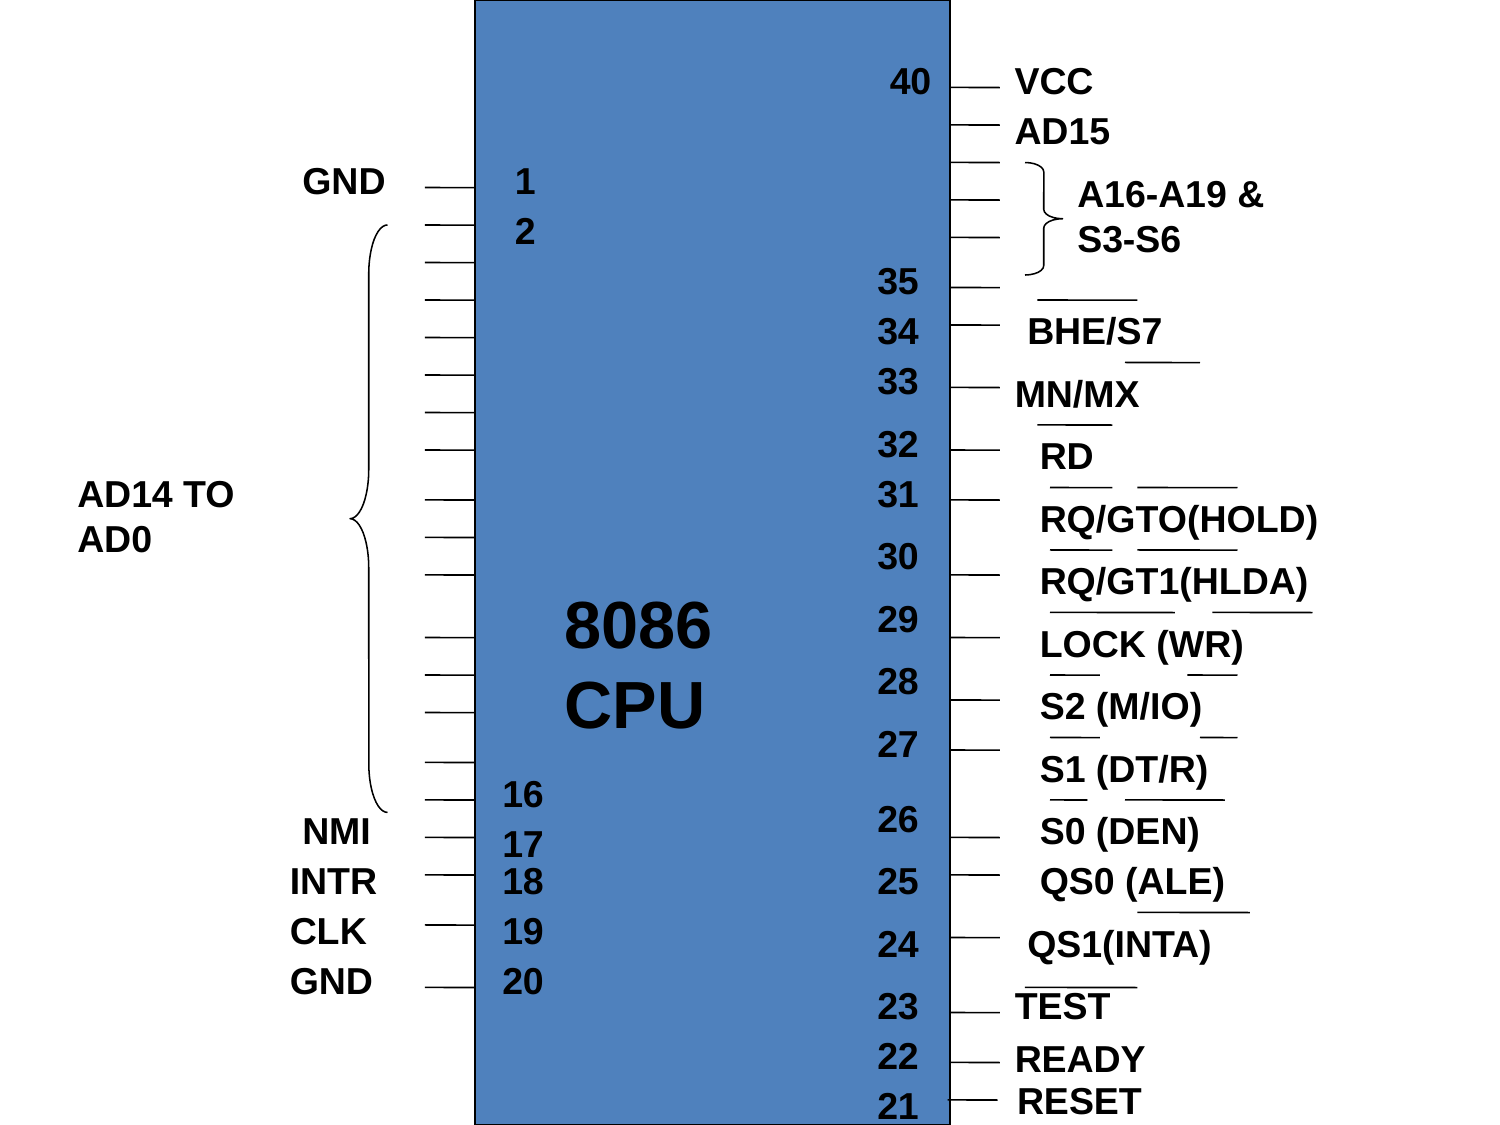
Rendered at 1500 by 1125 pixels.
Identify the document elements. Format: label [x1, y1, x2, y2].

text_box [62, 0, 1463, 1125]
